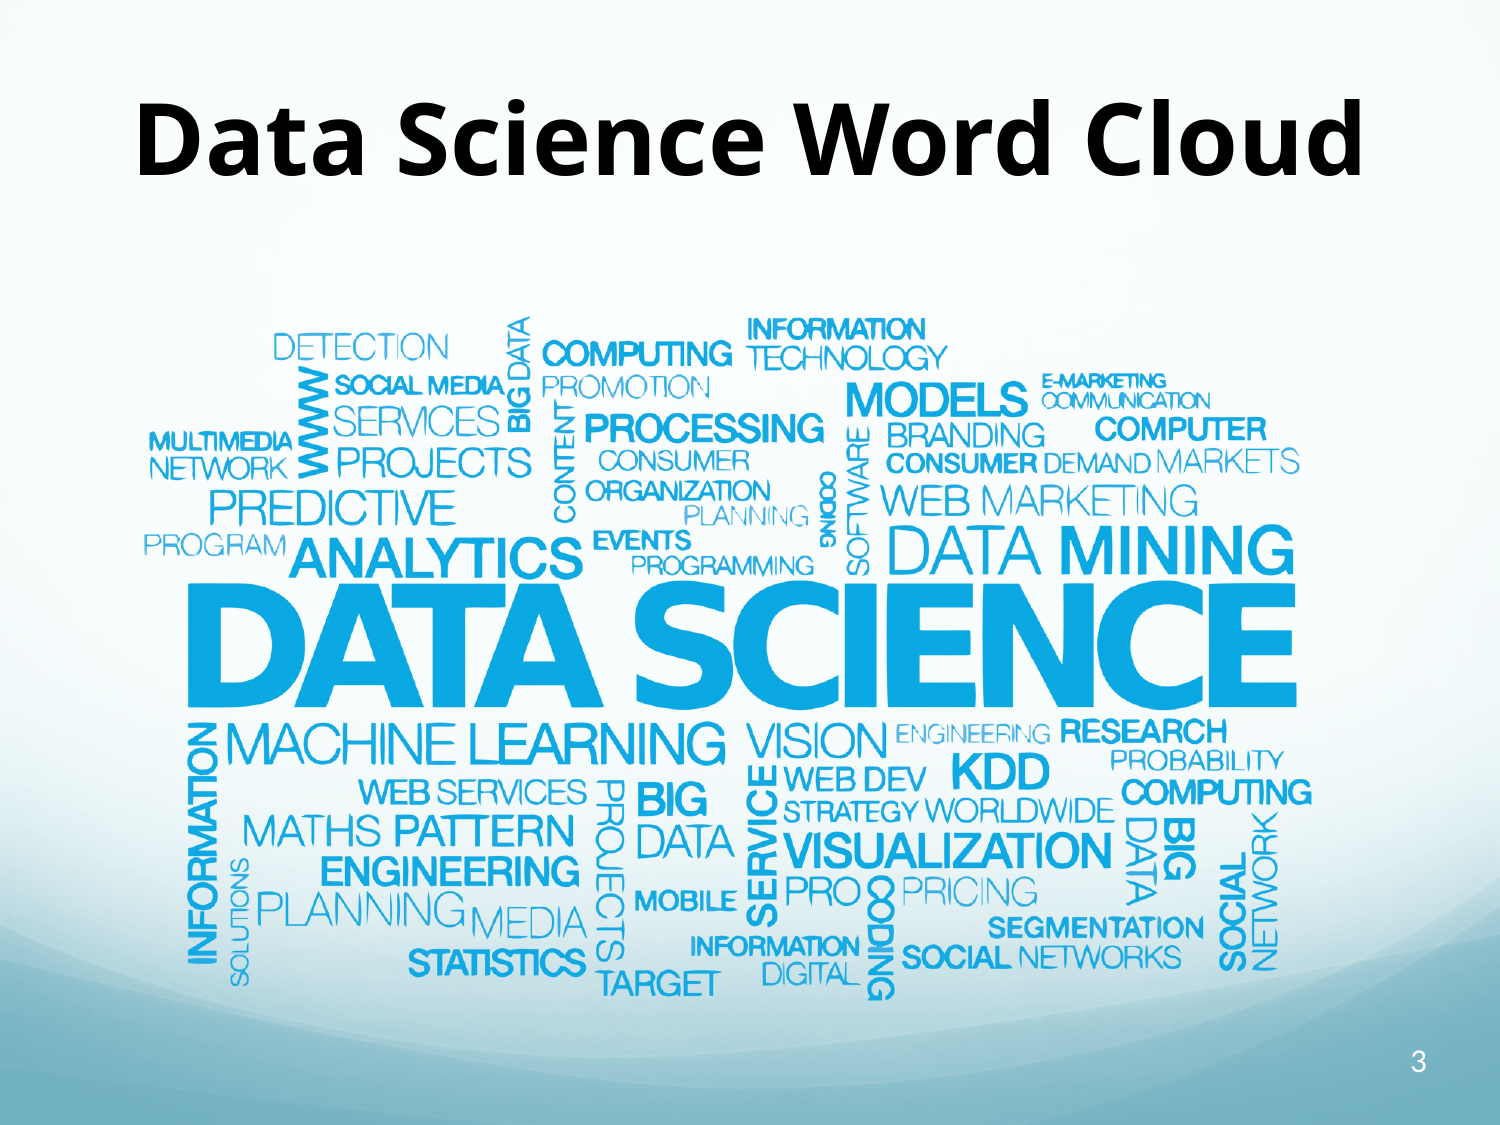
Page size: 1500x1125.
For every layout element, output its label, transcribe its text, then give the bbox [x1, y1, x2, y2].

slide_number 3 [1091, 1029, 1442, 1090]
picture [124, 273, 1334, 1030]
title Data Science Word Cloud [90, 0, 1410, 204]
